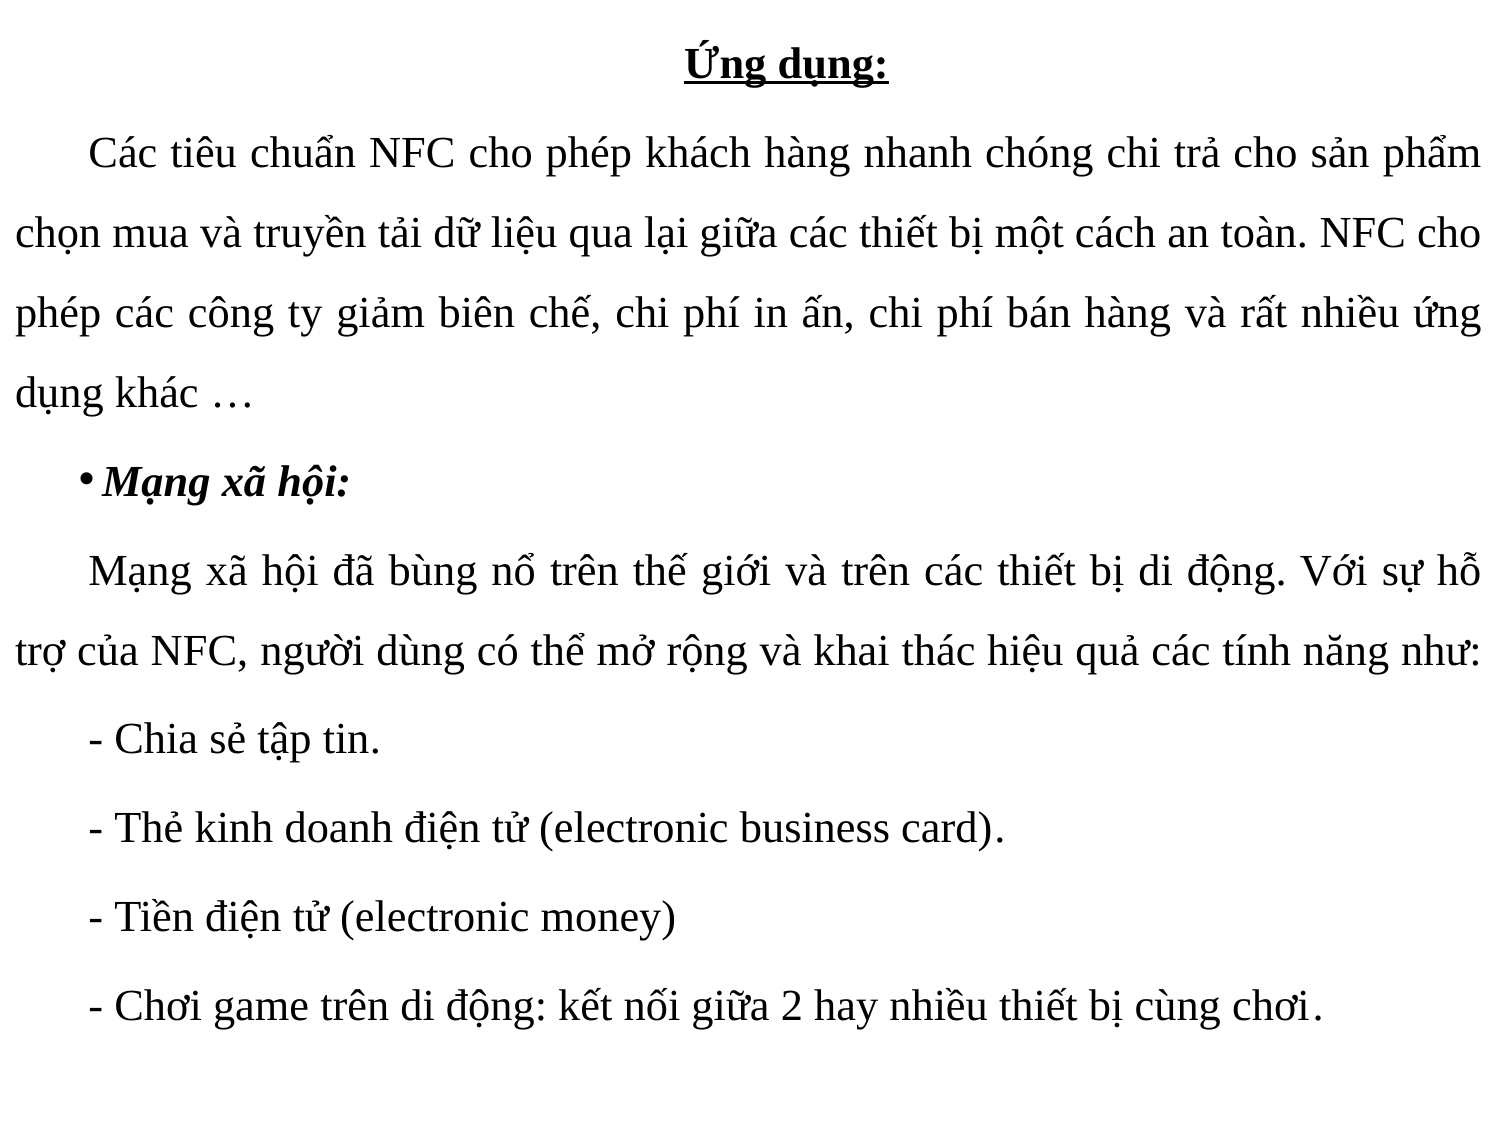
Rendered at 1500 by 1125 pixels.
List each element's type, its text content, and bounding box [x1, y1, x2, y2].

list Ứng dụng: Các tiêu chuẩn NFC cho phép khách hàng nhanh chóng chi trả cho sản phẩm chọn mua và truyền tải dữ liệu qua lại giữa các thiết bị một cách an toàn. NFC cho phép các công ty giảm biên chế, chi phí in ấn, chi phí bán hàng và rất nhiều ứng dụng khác … Mạng xã hội: Mạng xã hội đã bùng nổ trên thế giới và trên các thiết bị di động. Với sự hỗ trợ của NFC, người dùng có thể mở rộng và khai thác hiệu quả các tính năng như: - Chia sẻ tập tin. - Thẻ kinh doanh điện tử (electronic business card). - Tiền điện tử (electronic money) - Chơi game trên di động: kết nối giữa 2 hay nhiều thiết bị cùng chơi. [0, 0, 1500, 1125]
